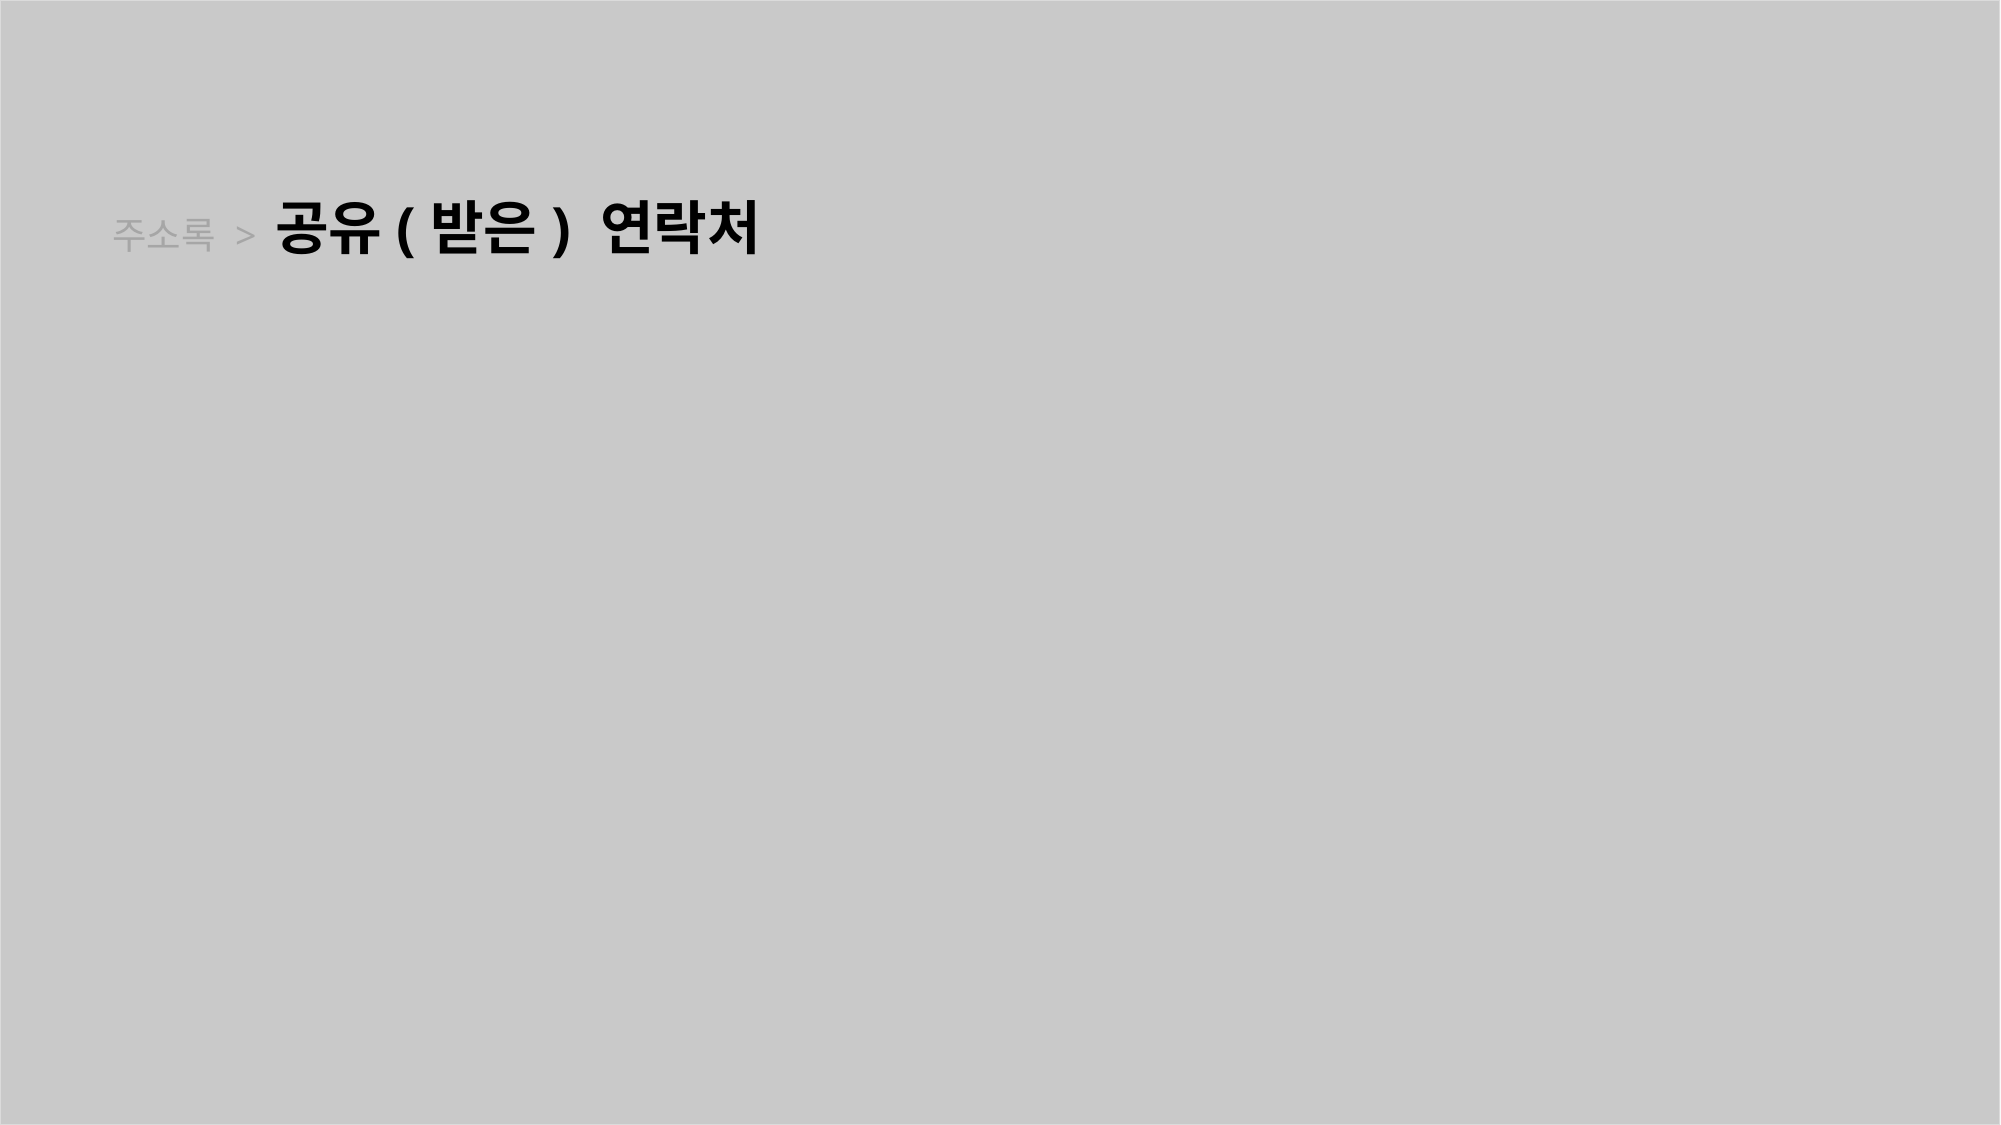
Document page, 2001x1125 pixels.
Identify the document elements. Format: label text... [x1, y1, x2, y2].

text_box 주소록 > 공유(받은) 연락처 [97, 183, 776, 269]
